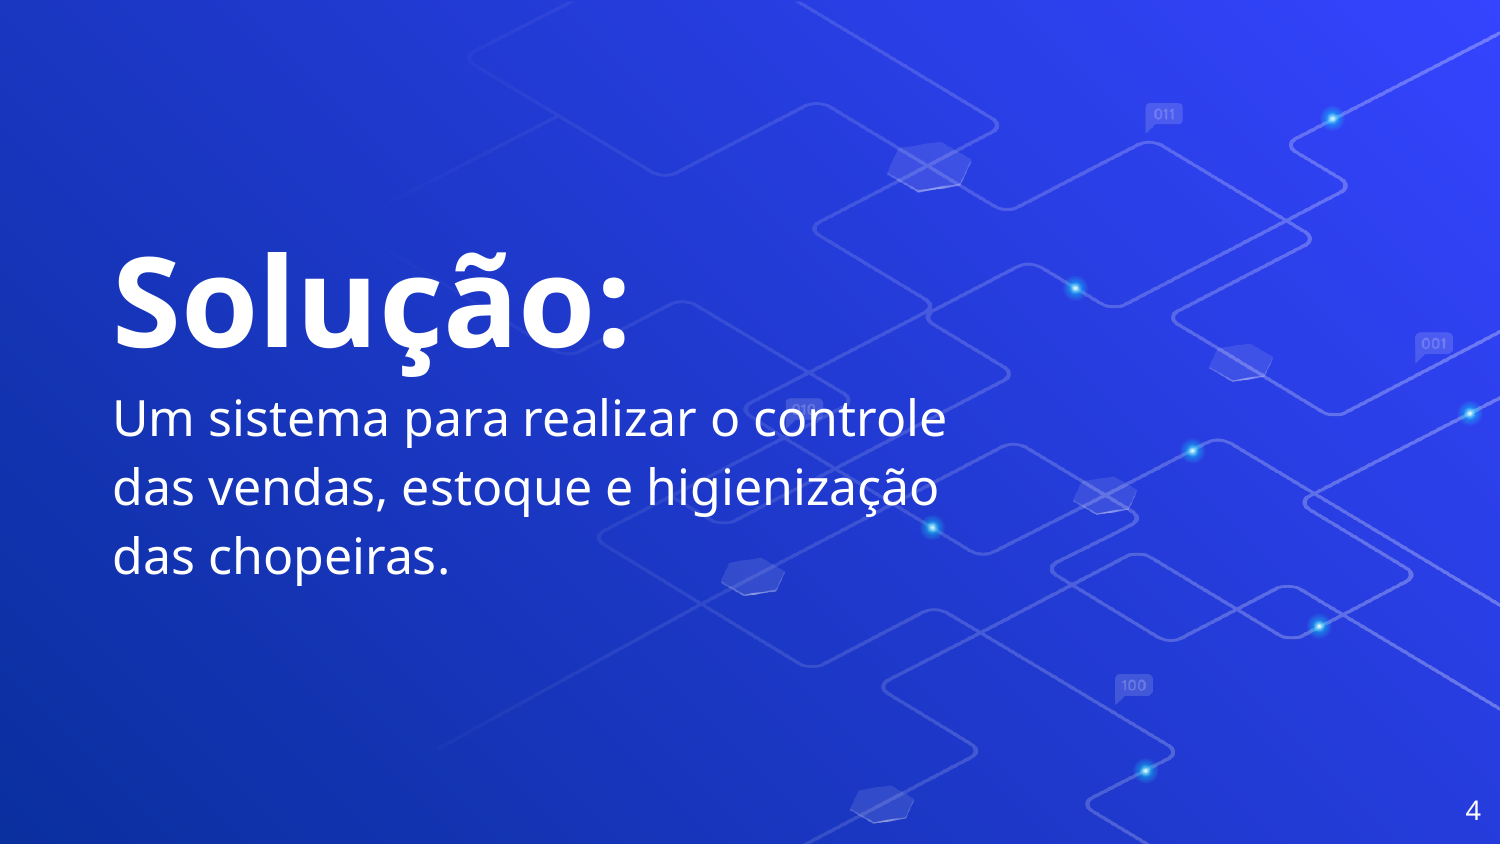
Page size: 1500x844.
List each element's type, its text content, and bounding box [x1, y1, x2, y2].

title Solução: [112, 220, 771, 373]
picture [0, 0, 1500, 844]
subtitle Um sistema para realizar o controle das vendas, estoque e higienização das chopeiras. [112, 377, 1023, 686]
slide_number 4 [1391, 779, 1482, 844]
